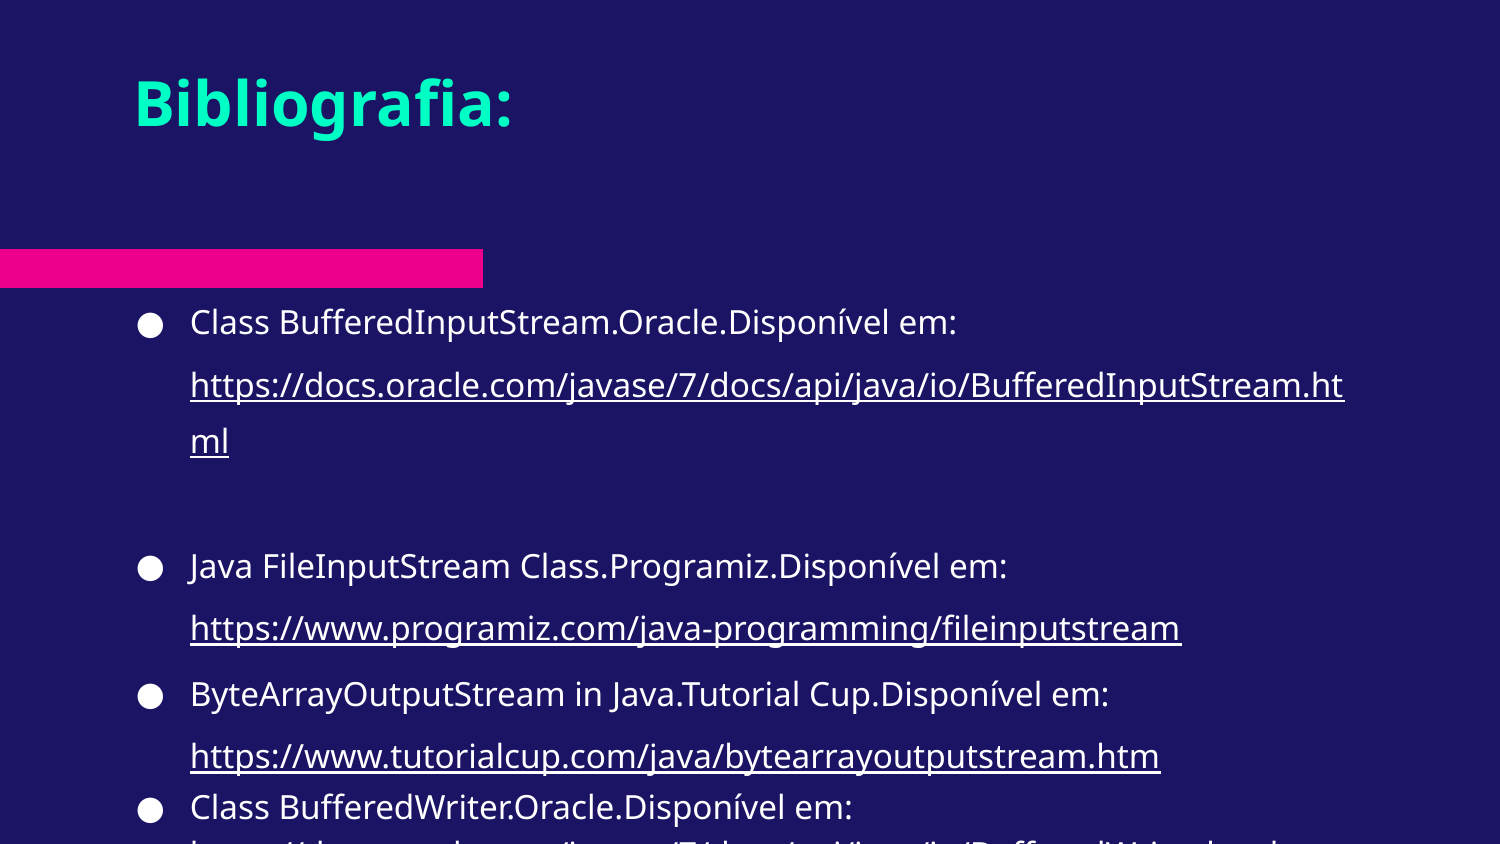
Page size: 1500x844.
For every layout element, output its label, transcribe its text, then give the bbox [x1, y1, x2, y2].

list Class BufferedInputStream.Oracle.Disponível em: https://docs.oracle.com/javase/7/docs/api/java/io/BufferedInputStream.html Java FileInputStream Class.Programiz.Disponível em: https://www.programiz.com/java-programming/fileinputstream ByteArrayOutputStream in Java.Tutorial Cup.Disponível em: https://www.tutorialcup.com/java/bytearrayoutputstream.htm Class BufferedWriter.Oracle.Disponível em: https://docs.oracle.com/javase/7/docs/api/java/io/BufferedWriter.html [99, 266, 1364, 844]
title Bibliografia: [118, 48, 703, 159]
